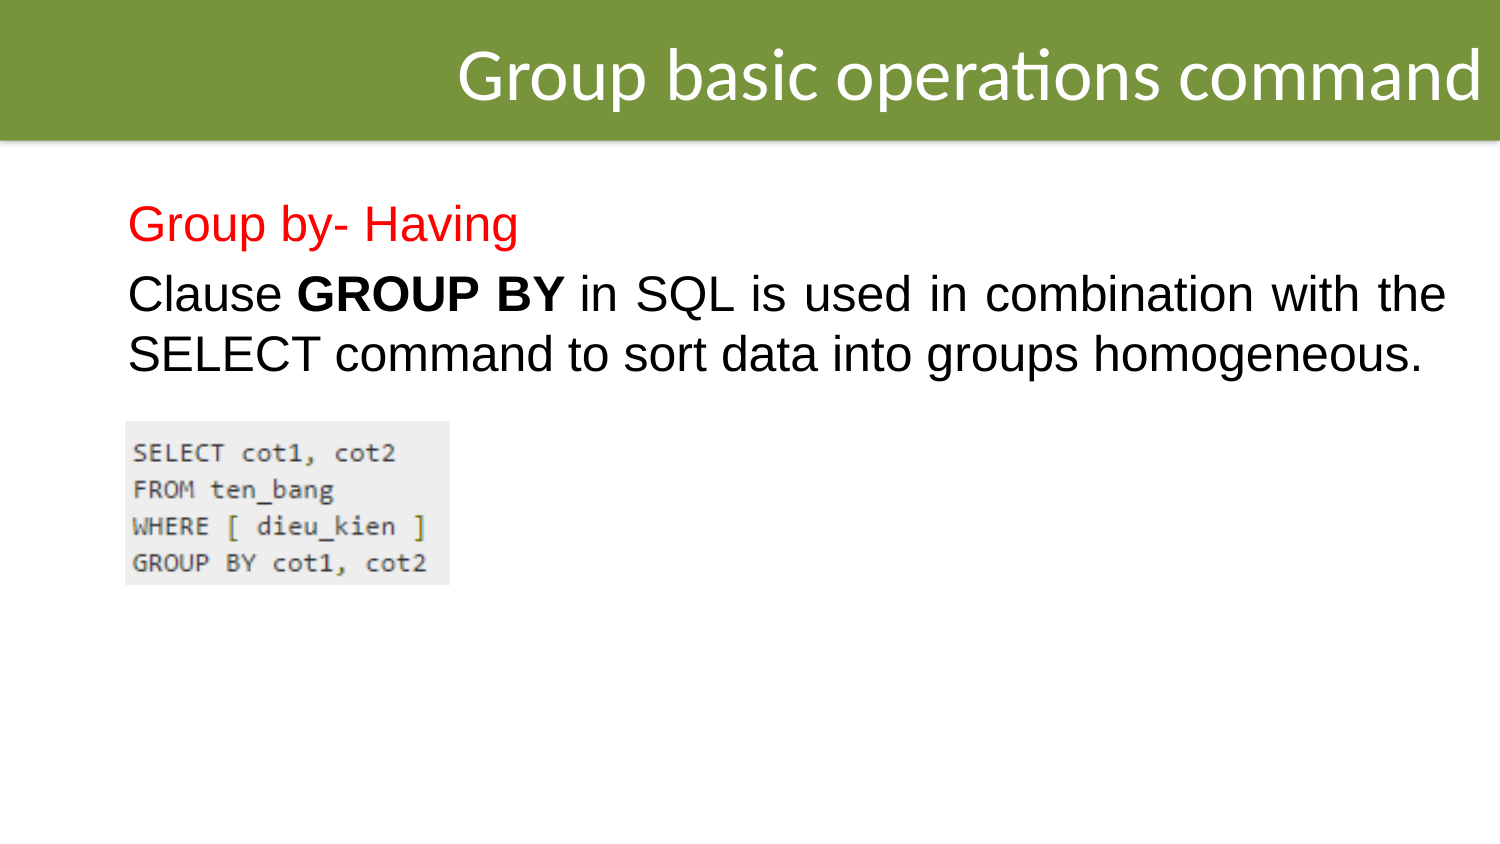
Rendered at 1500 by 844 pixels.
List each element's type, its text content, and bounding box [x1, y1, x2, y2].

list Group by- Having Clause GROUP BY in SQL is used in combination with the SELECT command to sort data into groups homogeneous. [37, 184, 1463, 810]
text_box Group basic operations command [0, 0, 1500, 141]
picture [124, 421, 451, 585]
